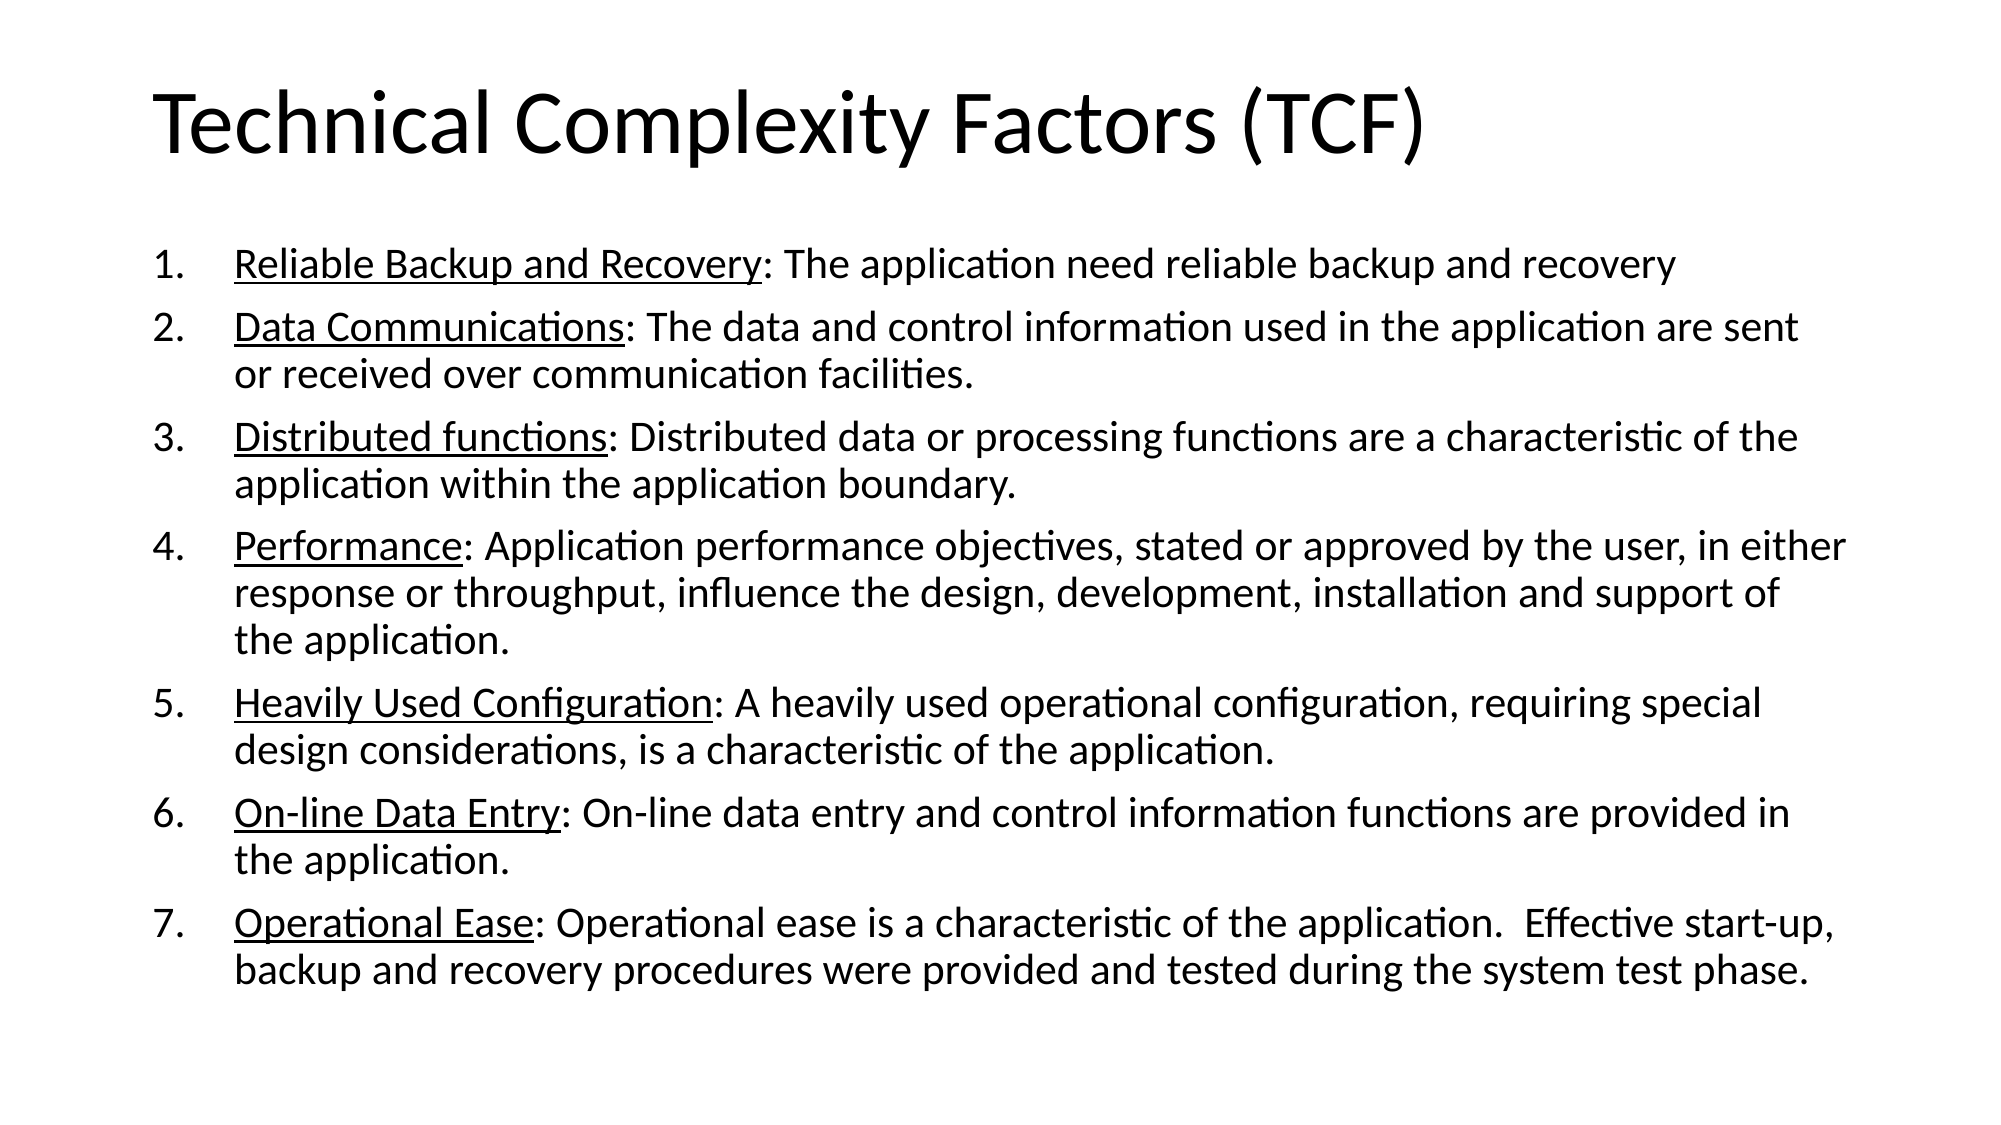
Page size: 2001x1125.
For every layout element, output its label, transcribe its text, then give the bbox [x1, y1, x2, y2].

list Reliable Backup and Recovery: The application need reliable backup and recovery Data Communications: The data and control information used in the application are sent or received over communication facilities. Distributed functions: Distributed data or processing functions are a characteristic of the application within the application boundary. Performance: Application performance objectives, stated or approved by the user, in either response or throughput, influence the design, development, installation and support of the application. Heavily Used Configuration: A heavily used operational configuration, requiring special design considerations, is a characteristic of the application. On-line Data Entry: On-line data entry and control information functions are provided in the application. Operational Ease: Operational ease is a characteristic of the application. Effective start-up, backup and recovery procedures were provided and tested during the system test phase. [137, 233, 1863, 1014]
title Technical Complexity Factors (TCF) [137, 59, 1863, 189]
